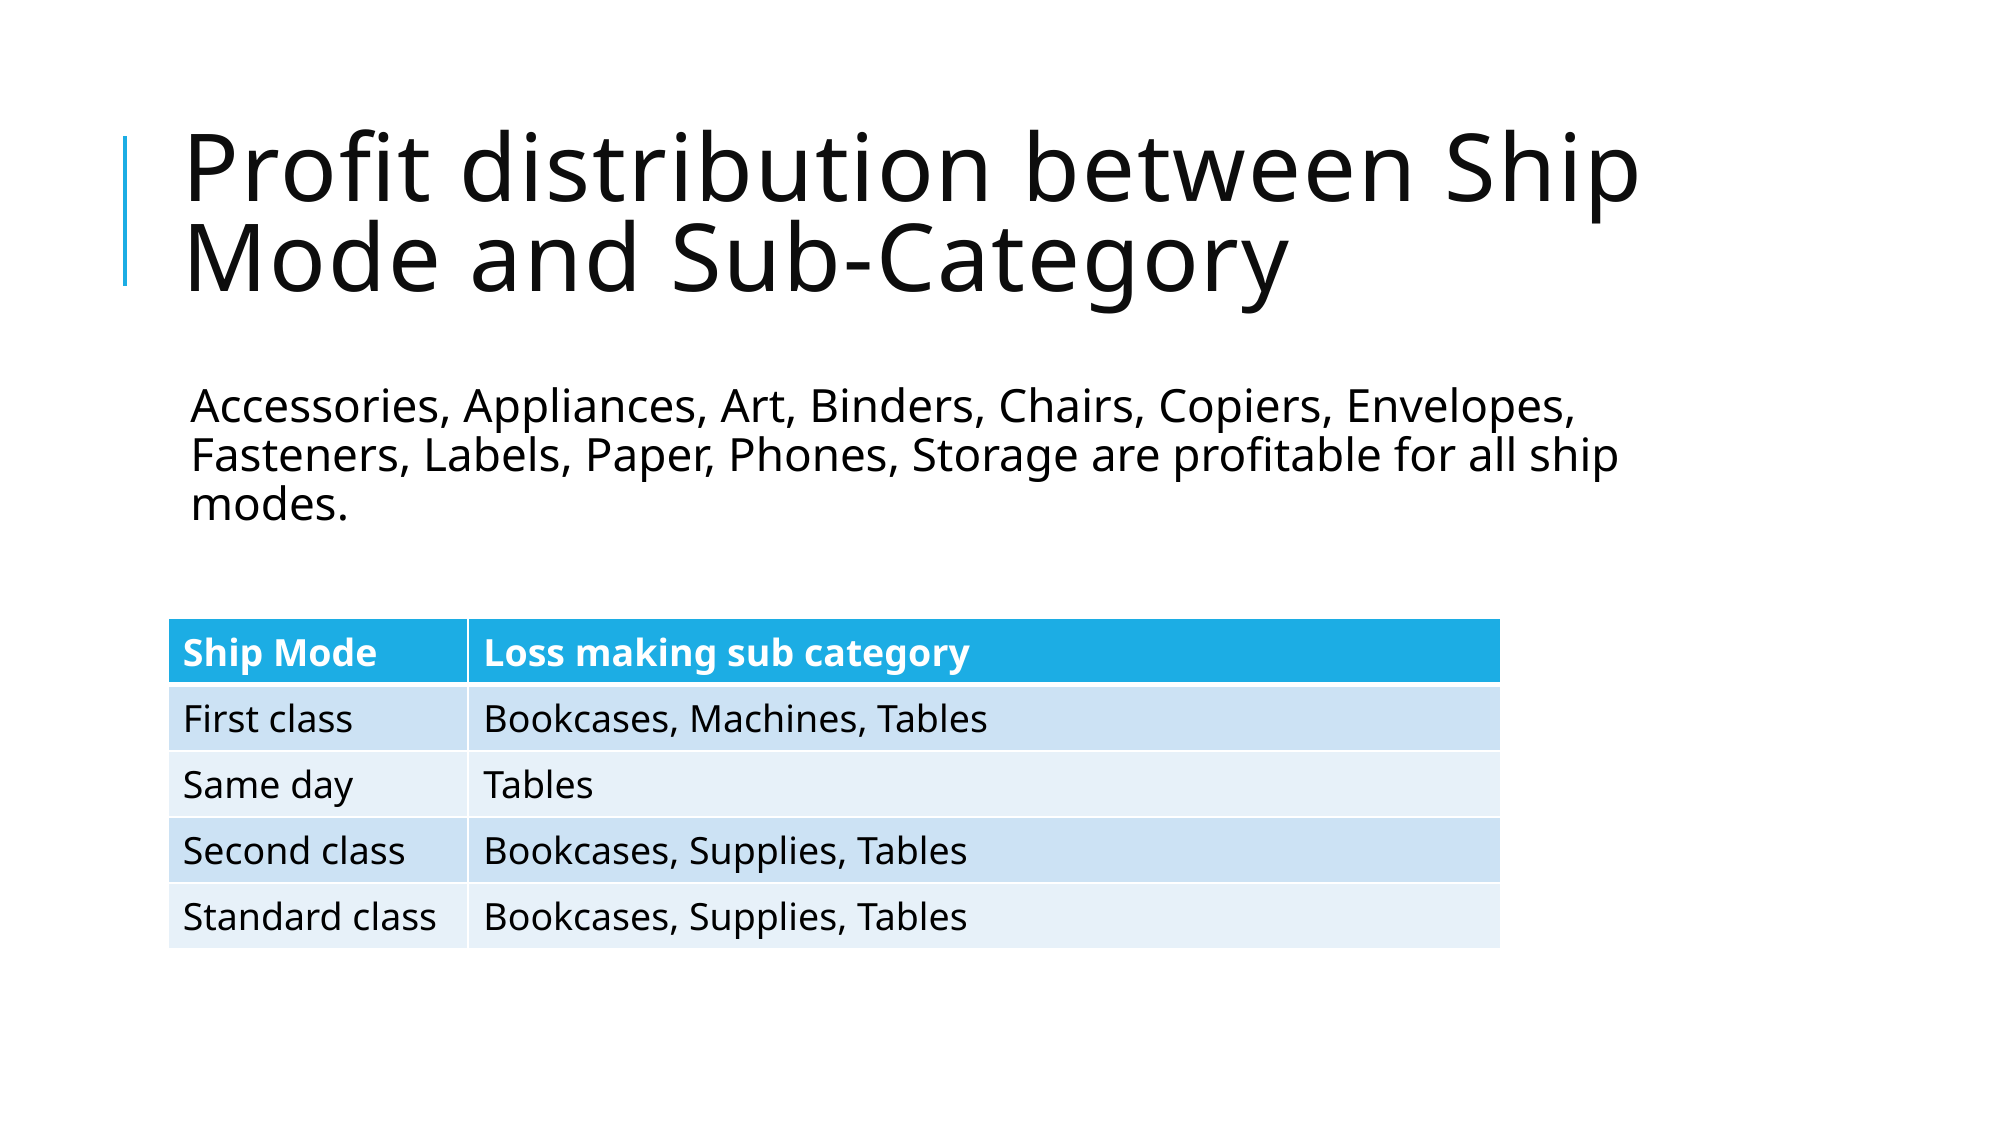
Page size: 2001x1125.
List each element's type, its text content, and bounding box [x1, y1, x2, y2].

table_cell Bookcases, Supplies, Tables [469, 884, 1500, 948]
table_header Ship Mode [169, 619, 467, 682]
title Profit distribution between Ship Mode and Sub-Category [168, 96, 1918, 342]
table_header Loss making sub category [469, 619, 1500, 682]
table_cell Bookcases, Machines, Tables [469, 687, 1500, 750]
table_cell Same day [169, 752, 467, 816]
table_cell Second class [169, 818, 467, 882]
table_cell First class [169, 687, 467, 750]
table_cell Bookcases, Supplies, Tables [469, 818, 1500, 882]
list Accessories, Appliances, Art, Binders, Chairs, Copiers, Envelopes, Fasteners, Labels, Paper, Phones, Storage are profitable for all ship modes. [168, 375, 1763, 1035]
table_cell Tables [469, 752, 1500, 816]
table_cell Standard class [169, 884, 467, 948]
